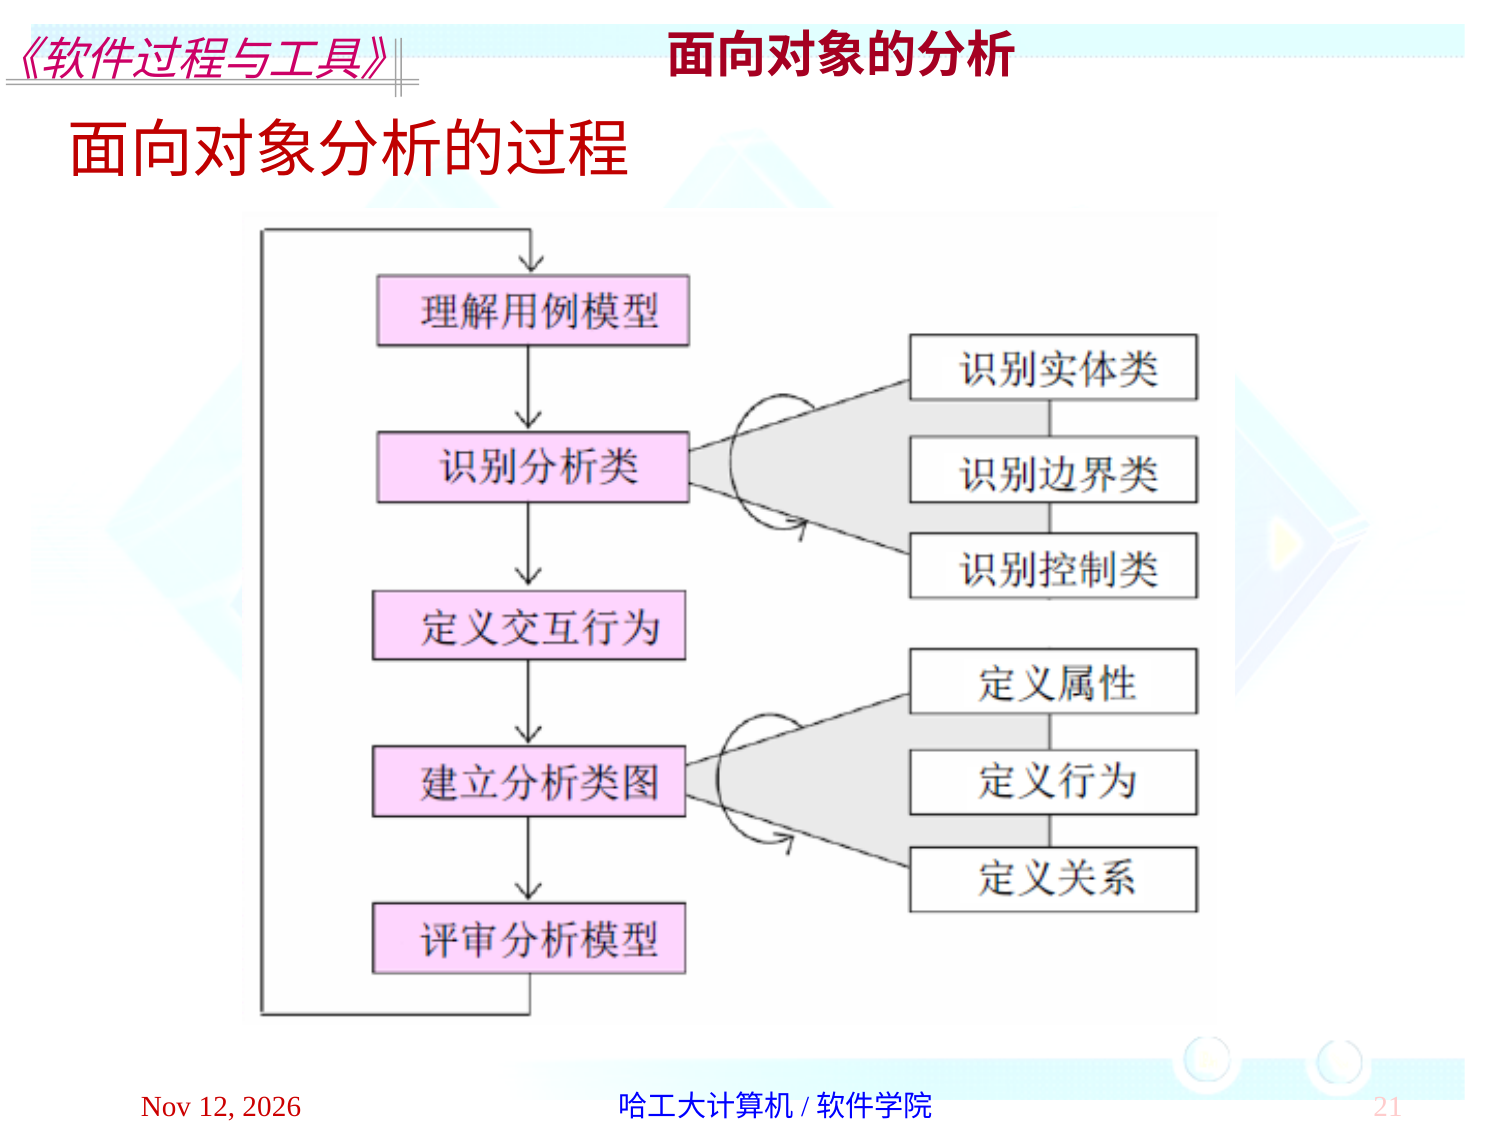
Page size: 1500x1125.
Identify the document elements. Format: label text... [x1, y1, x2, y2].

picture [242, 208, 1235, 1031]
text_box 面向对象的分析 [389, 15, 1294, 90]
text_box 面向对象分析的过程 [53, 101, 1447, 209]
